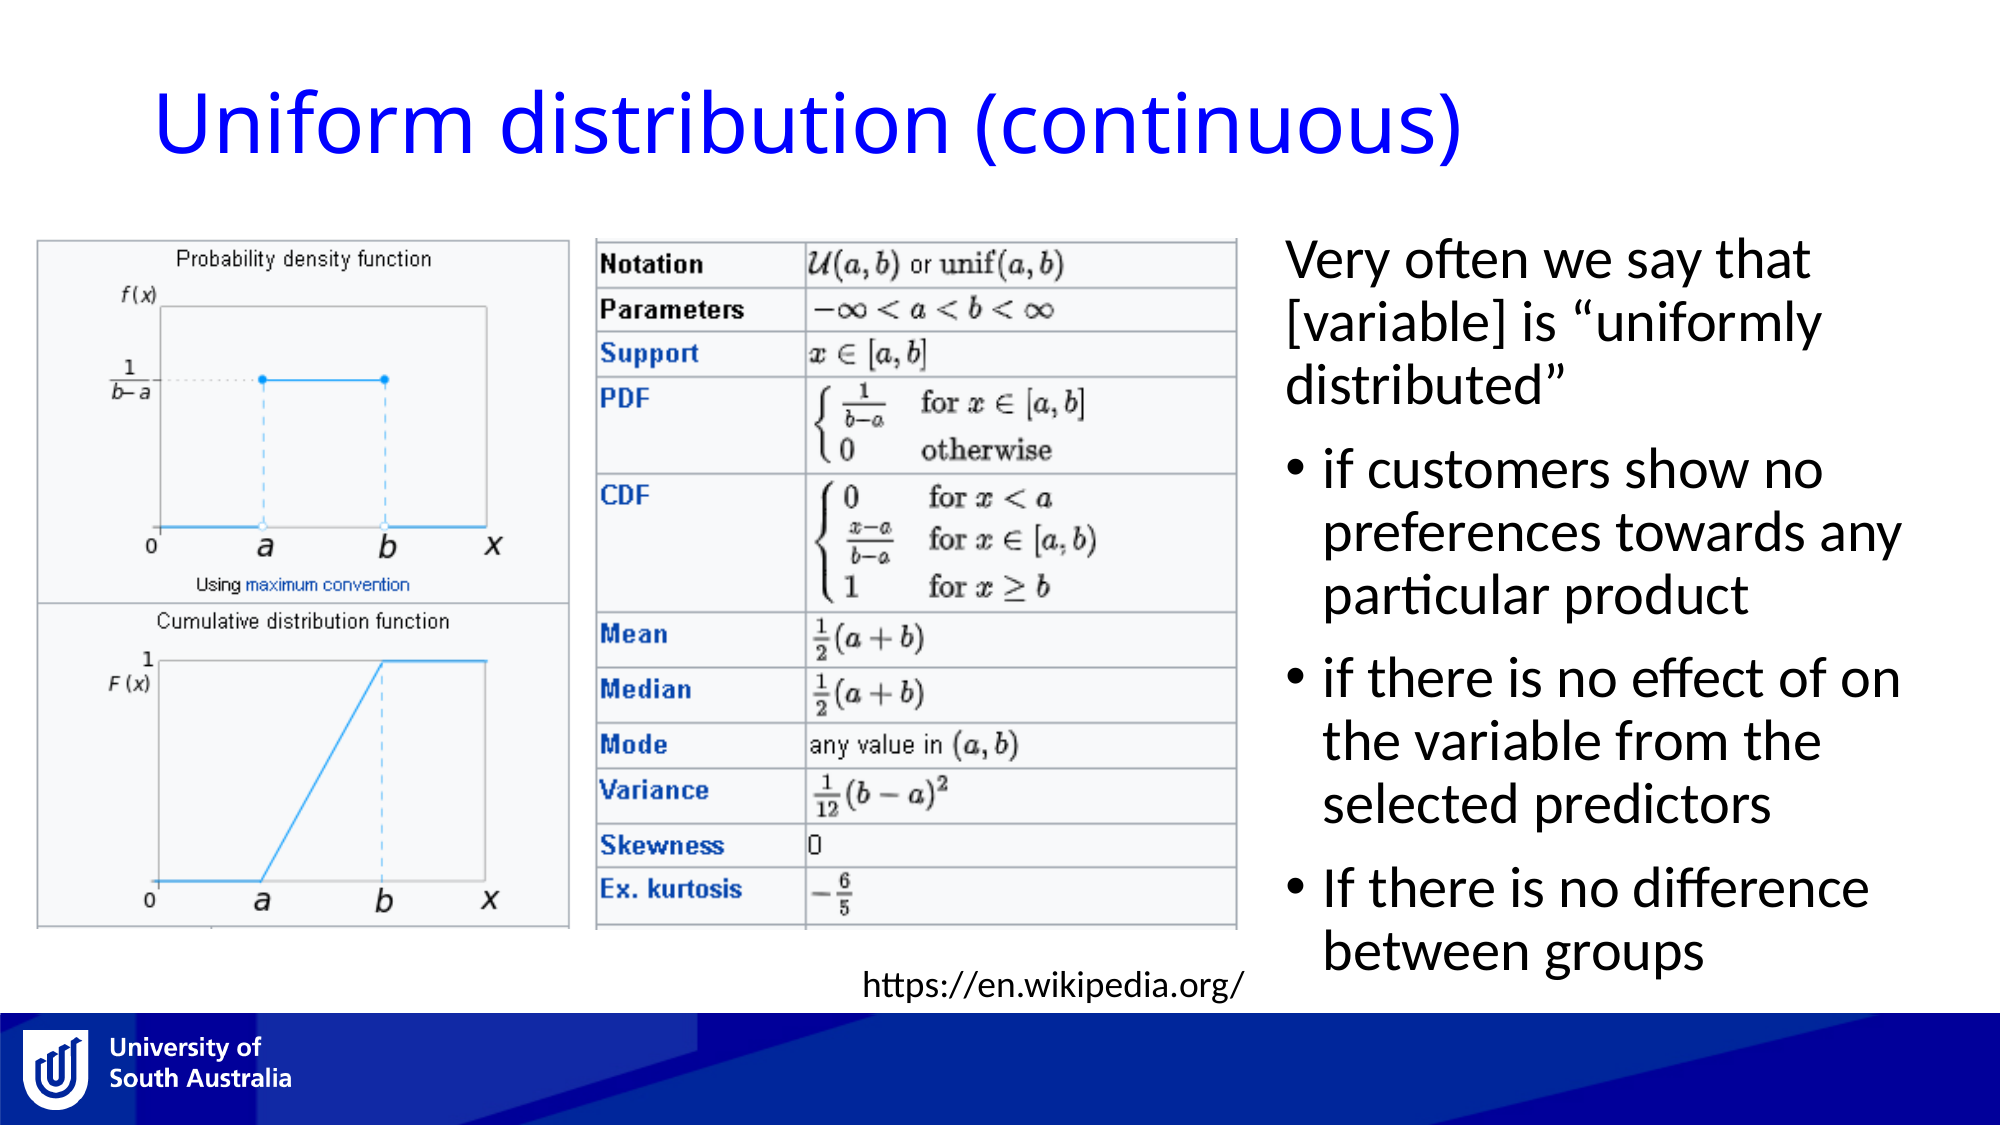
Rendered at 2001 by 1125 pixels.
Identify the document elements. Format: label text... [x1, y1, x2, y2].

picture [32, 237, 575, 929]
picture [0, 1013, 2000, 1125]
title Uniform distribution (continuous) [137, 59, 1863, 194]
picture [588, 238, 1244, 930]
list Very often we say that [variable] is “uniformly distributed” if customers show no preferences towards any particular product if there is no effect of on the variable from the selected predictors If there is no difference between groups [1270, 220, 1927, 1014]
text_box https://en.wikipedia.org/ [847, 952, 1261, 1013]
